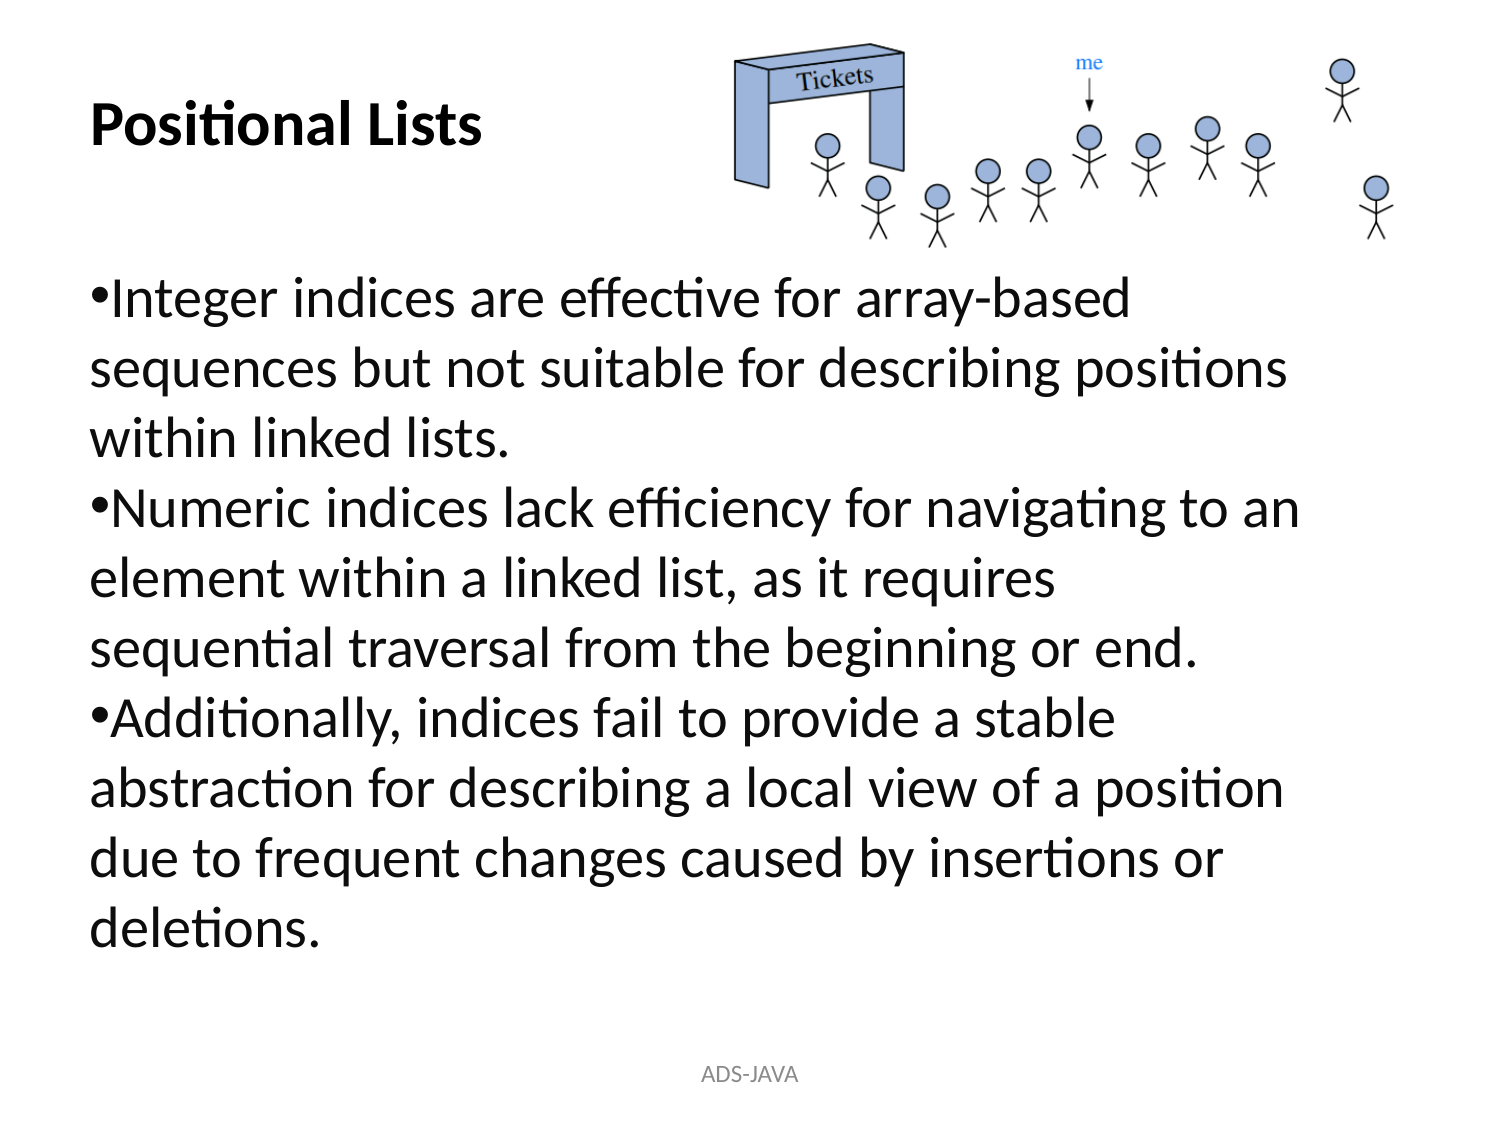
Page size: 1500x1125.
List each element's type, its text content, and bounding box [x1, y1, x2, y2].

text_box Integer indices are effective for array-based sequences but not suitable for describing positions within linked lists. Numeric indices lack efficiency for navigating to an element within a linked list, as it requires sequential traversal from the beginning or end. Additionally, indices fail to provide a stable abstraction for describing a local view of a position due to frequent changes caused by insertions or deletions. [75, 252, 1325, 967]
footer ADS-JAVA [512, 1042, 988, 1103]
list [662, 18, 1448, 274]
title Positional Lists [75, 73, 657, 167]
